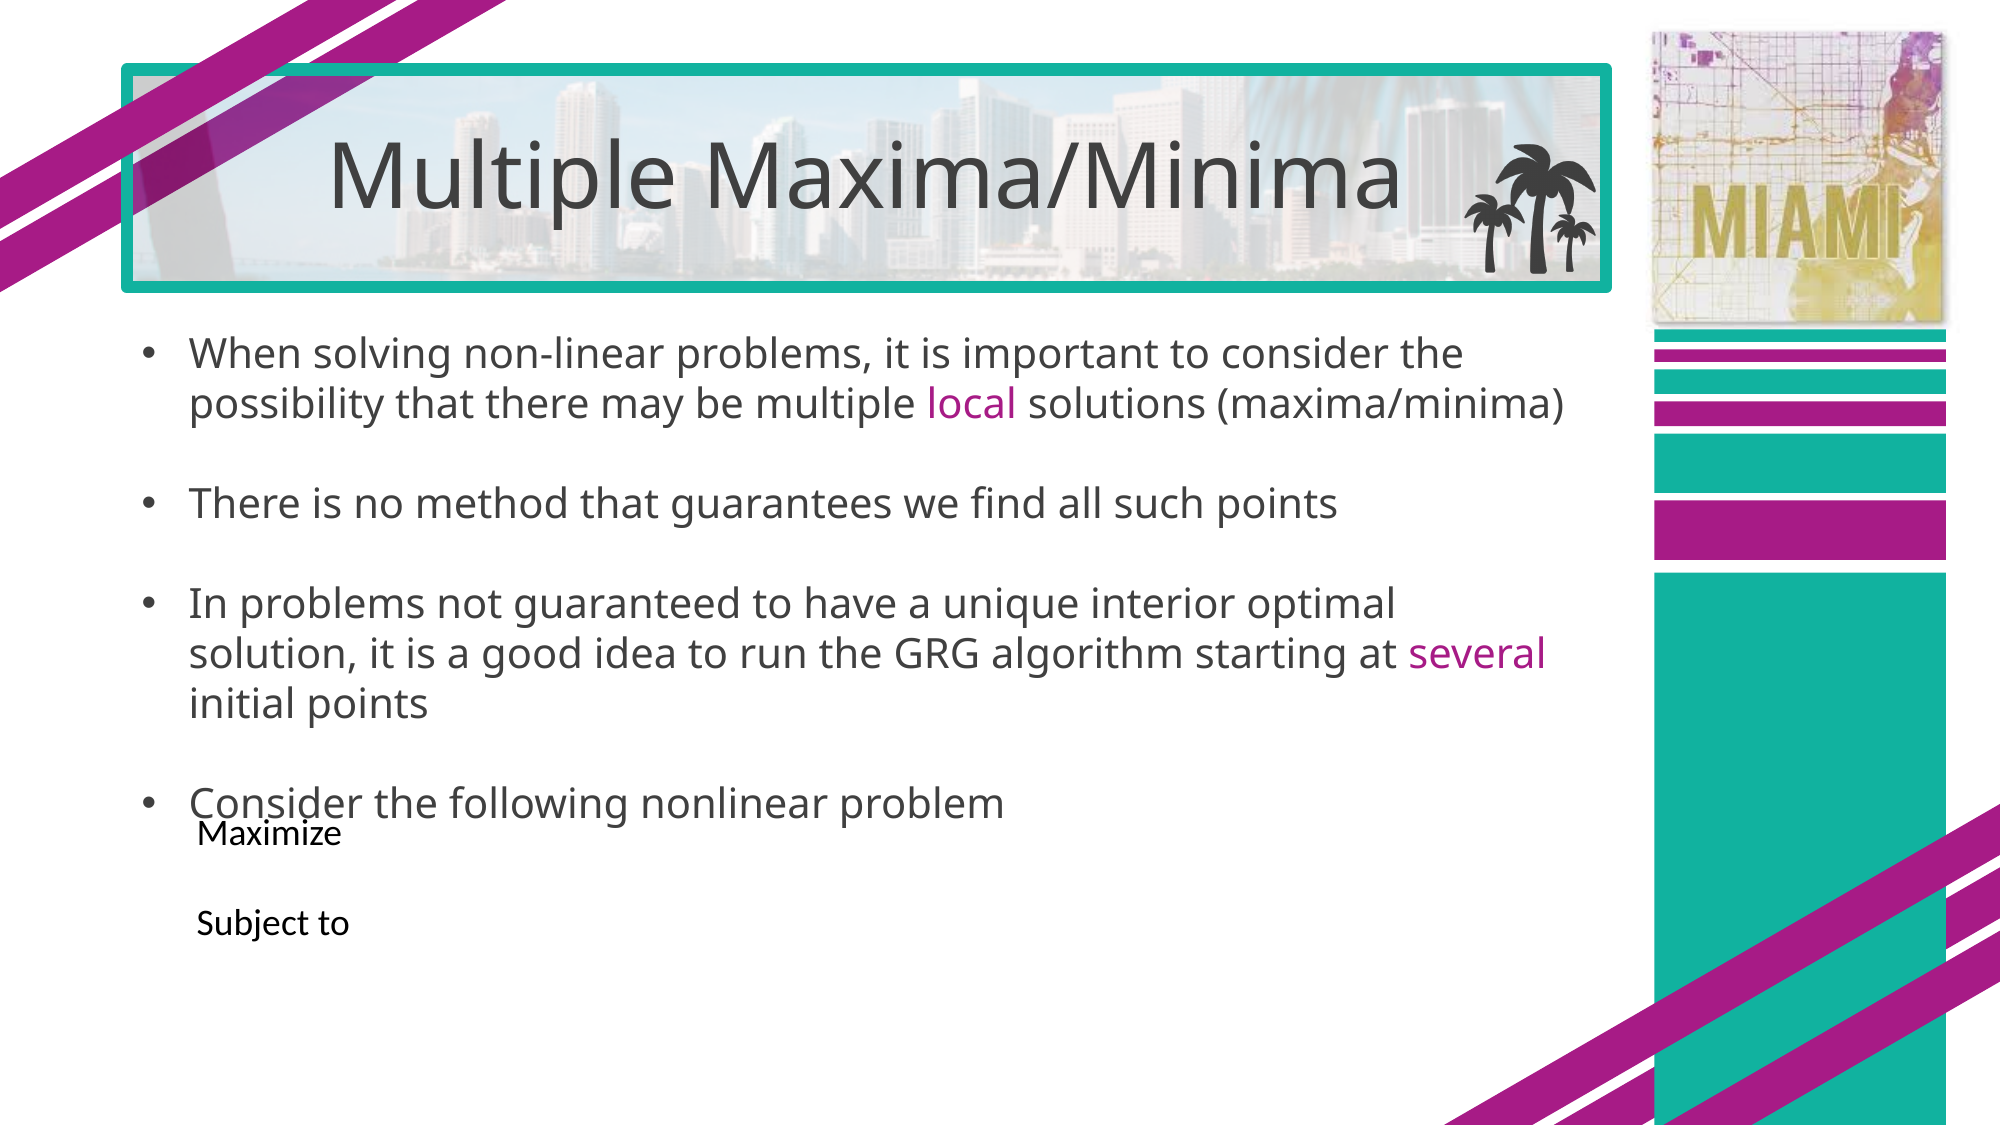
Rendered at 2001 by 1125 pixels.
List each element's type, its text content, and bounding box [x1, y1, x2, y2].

text_box [1653, 888, 1947, 1125]
text_box [1947, 866, 2000, 951]
text_box When solving non-linear problems, it is important to consider the possibility that there may be multiple local solutions (maxima/minima) There is no method that guarantees we find all such points In problems not guaranteed to have a unique interior optimal solution, it is a good idea to run the GRG algorithm starting at several initial points Consider the following nonlinear problem [126, 319, 1581, 835]
text_box [1551, 1066, 1653, 1125]
text_box [1653, 433, 1947, 494]
picture [126, 72, 1621, 288]
text_box [1653, 368, 1947, 395]
text_box [296, 0, 509, 69]
text_box [0, 104, 126, 231]
text_box [0, 167, 126, 294]
text_box [1653, 572, 1947, 1002]
text_box [1653, 499, 1947, 561]
text_box [1661, 929, 2000, 1125]
text_box [1441, 802, 2000, 1125]
text_box [1653, 400, 1947, 427]
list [1621, 7, 1974, 360]
text_box [181, 0, 399, 72]
